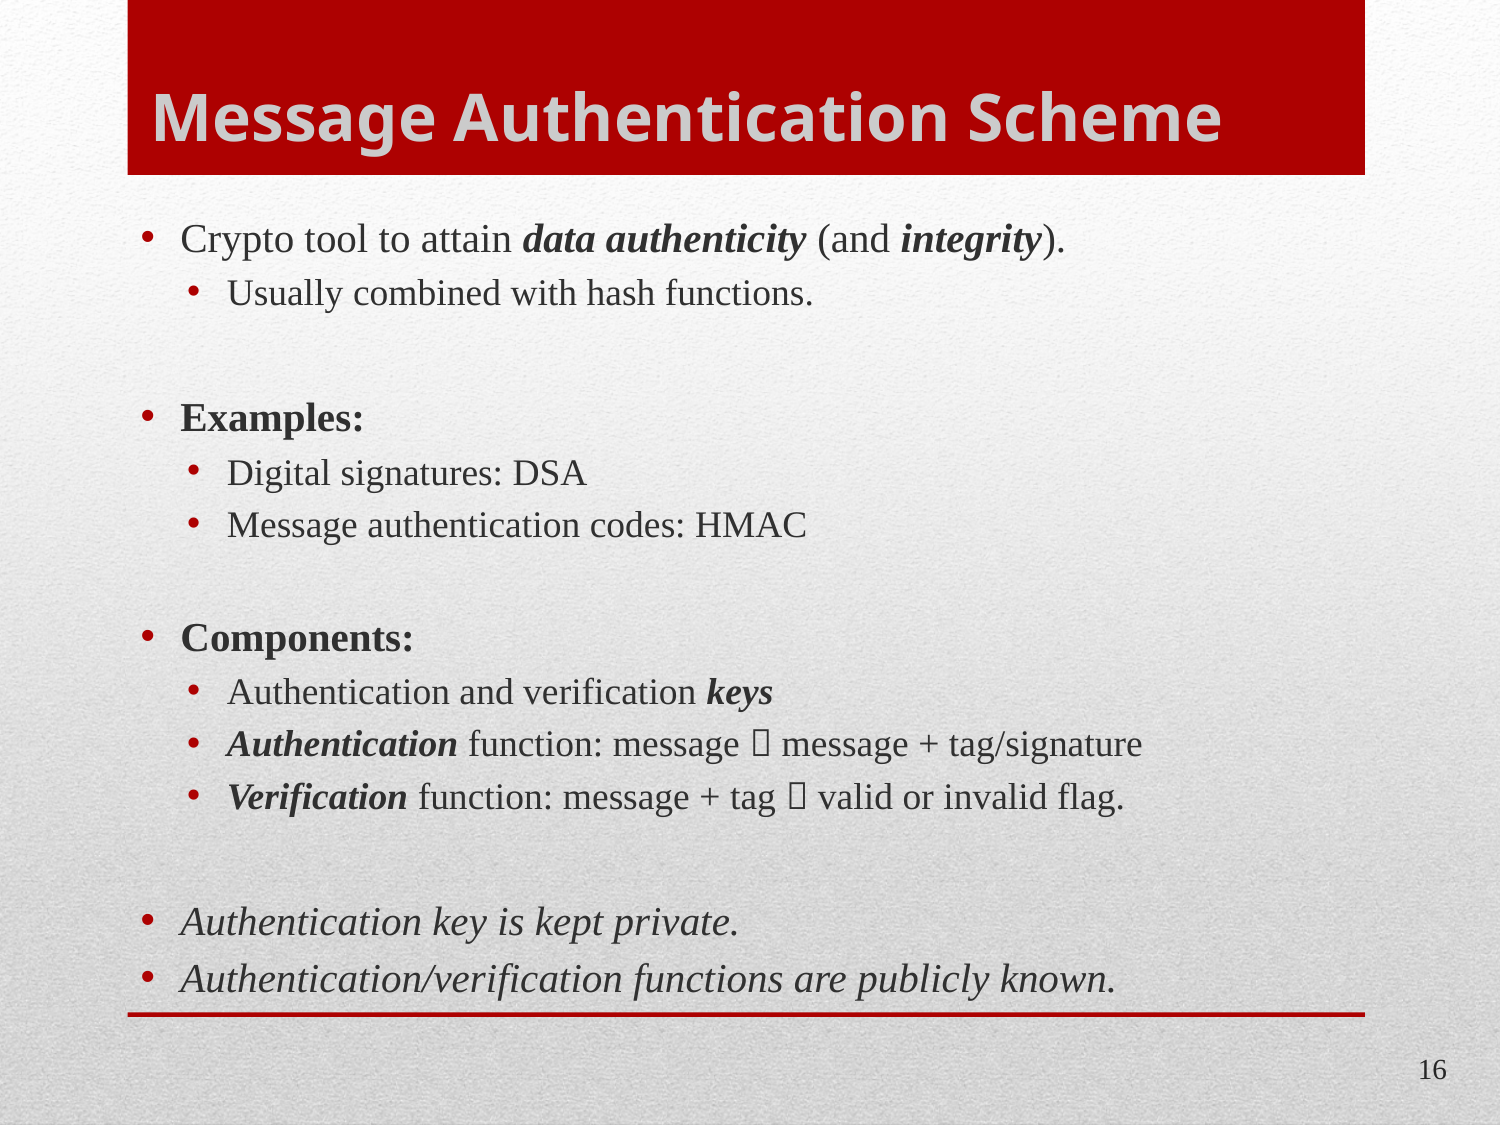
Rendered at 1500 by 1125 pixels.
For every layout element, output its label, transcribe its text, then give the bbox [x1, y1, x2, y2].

title Message Authentication Scheme [135, 0, 1248, 163]
slide_number 16 [1337, 1037, 1463, 1098]
list Crypto tool to attain data authenticity (and integrity). Usually combined with hash functions. Examples: Digital signatures: DSA Message authentication codes: HMAC Components: Authentication and verification keys Authentication function: message  message + tag/signature Verification function: message + tag  valid or invalid flag. Authentication key is kept private. Authentication/verification functions are publicly known. [125, 200, 1438, 1013]
